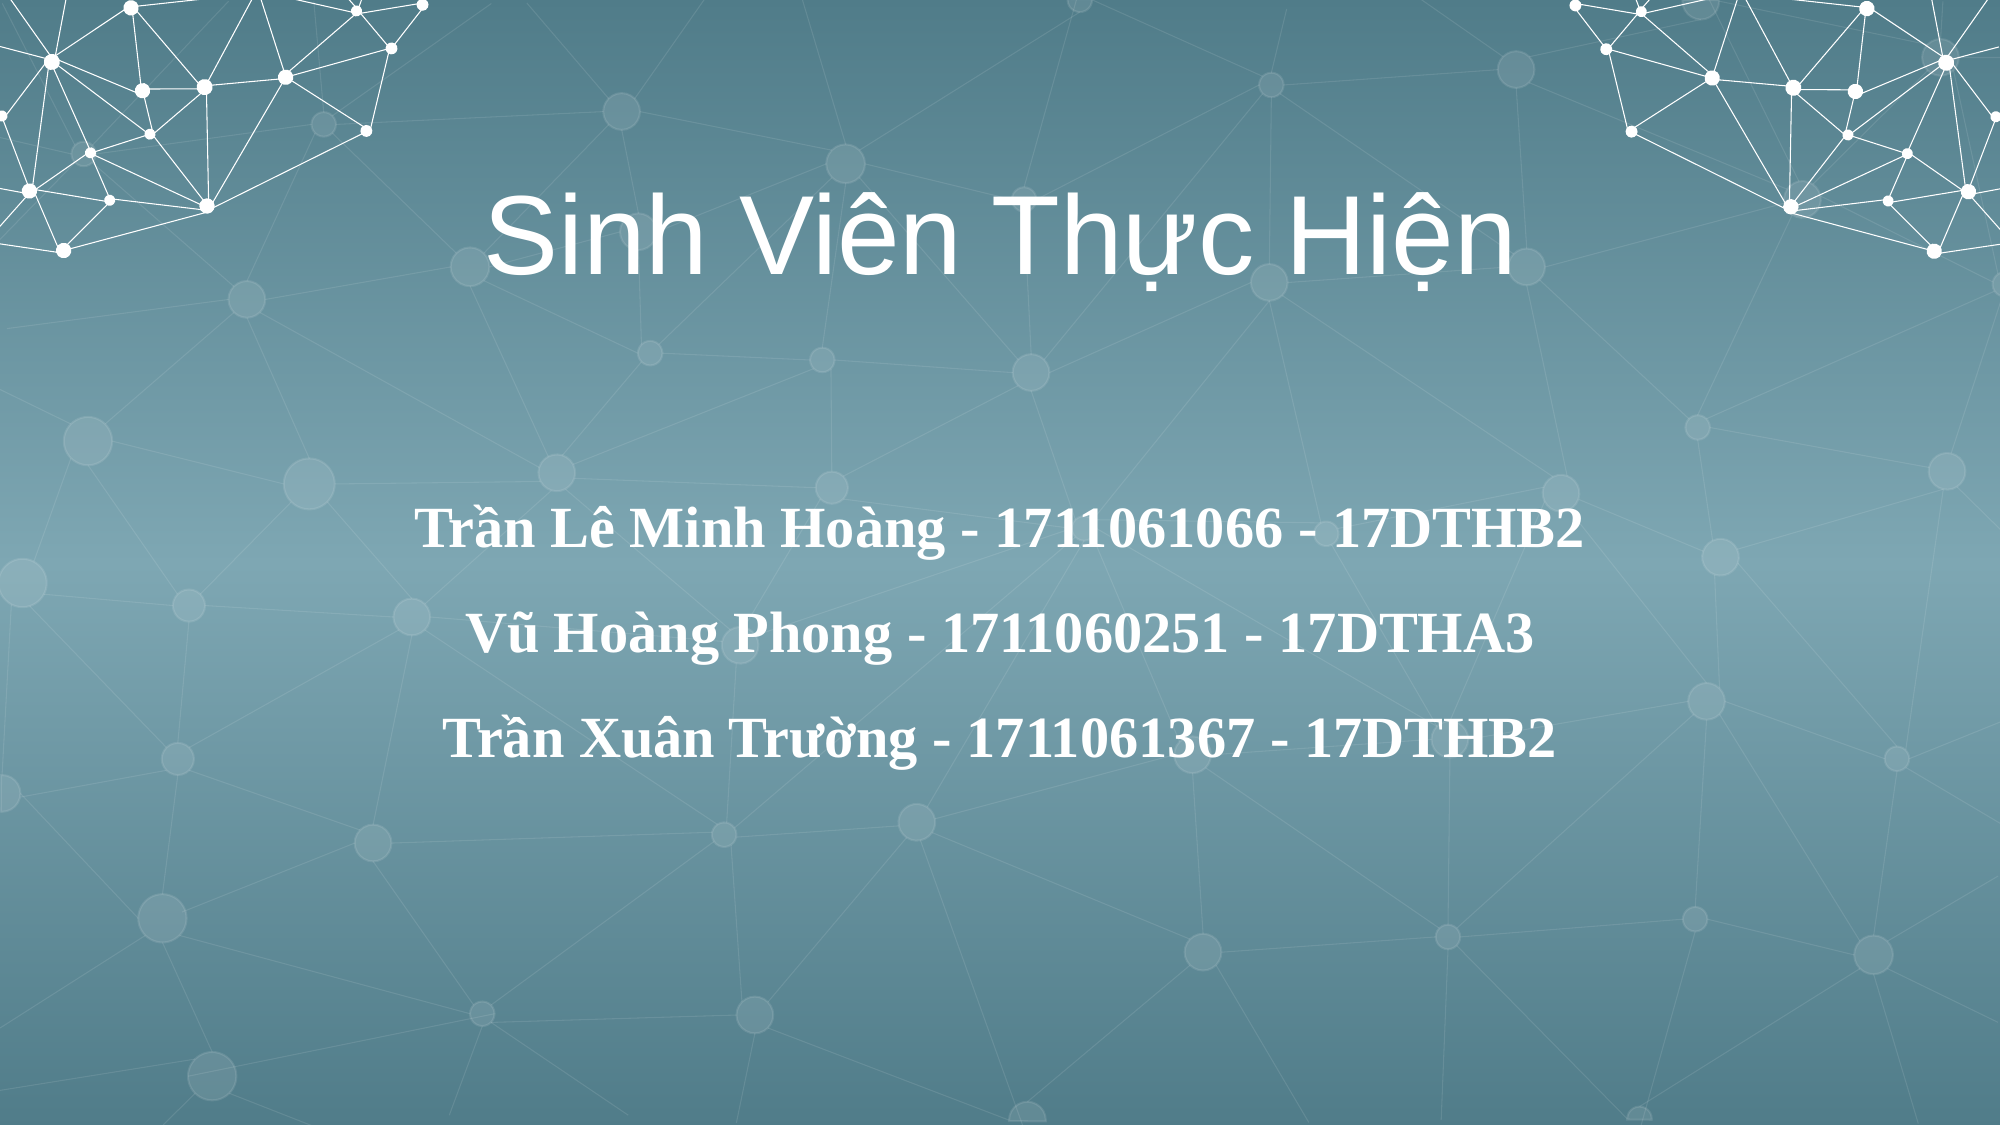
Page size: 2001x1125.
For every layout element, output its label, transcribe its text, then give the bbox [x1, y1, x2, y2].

text_box Trần Lê Minh Hoàng - 1711061066 - 17DTHB2 Vũ Hoàng Phong - 1711060251 - 17DTHA3 Trần Xuân Trường - 1711061367 - 17DTHB2 [399, 447, 1600, 882]
list Sinh Viên Thực Hiện [50, 178, 1950, 298]
